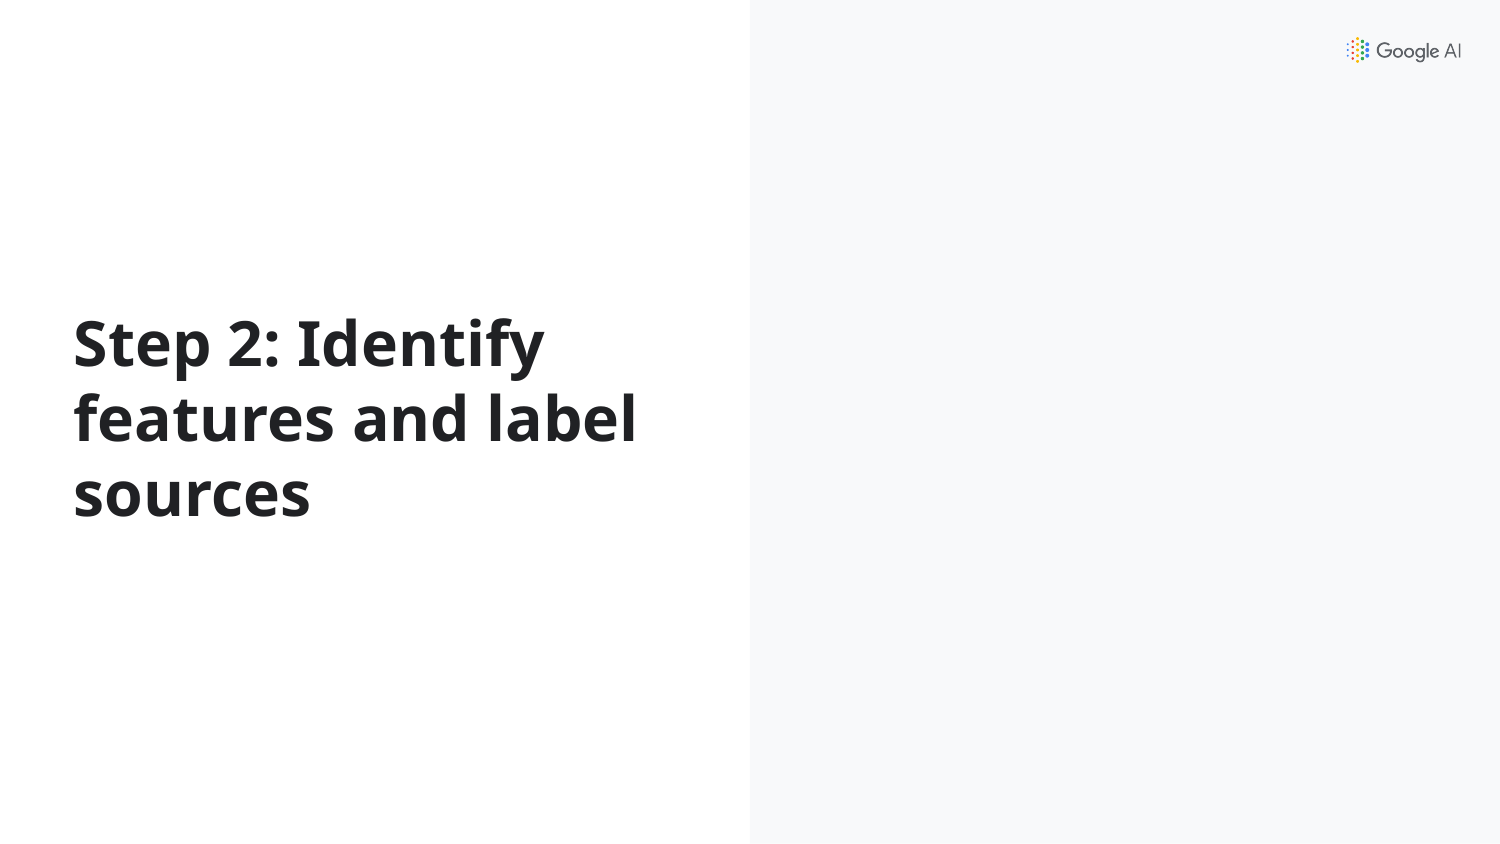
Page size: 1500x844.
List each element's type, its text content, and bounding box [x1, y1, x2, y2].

text_box Step 2: Identify features and label sources [58, 289, 709, 555]
picture [1343, 31, 1476, 69]
